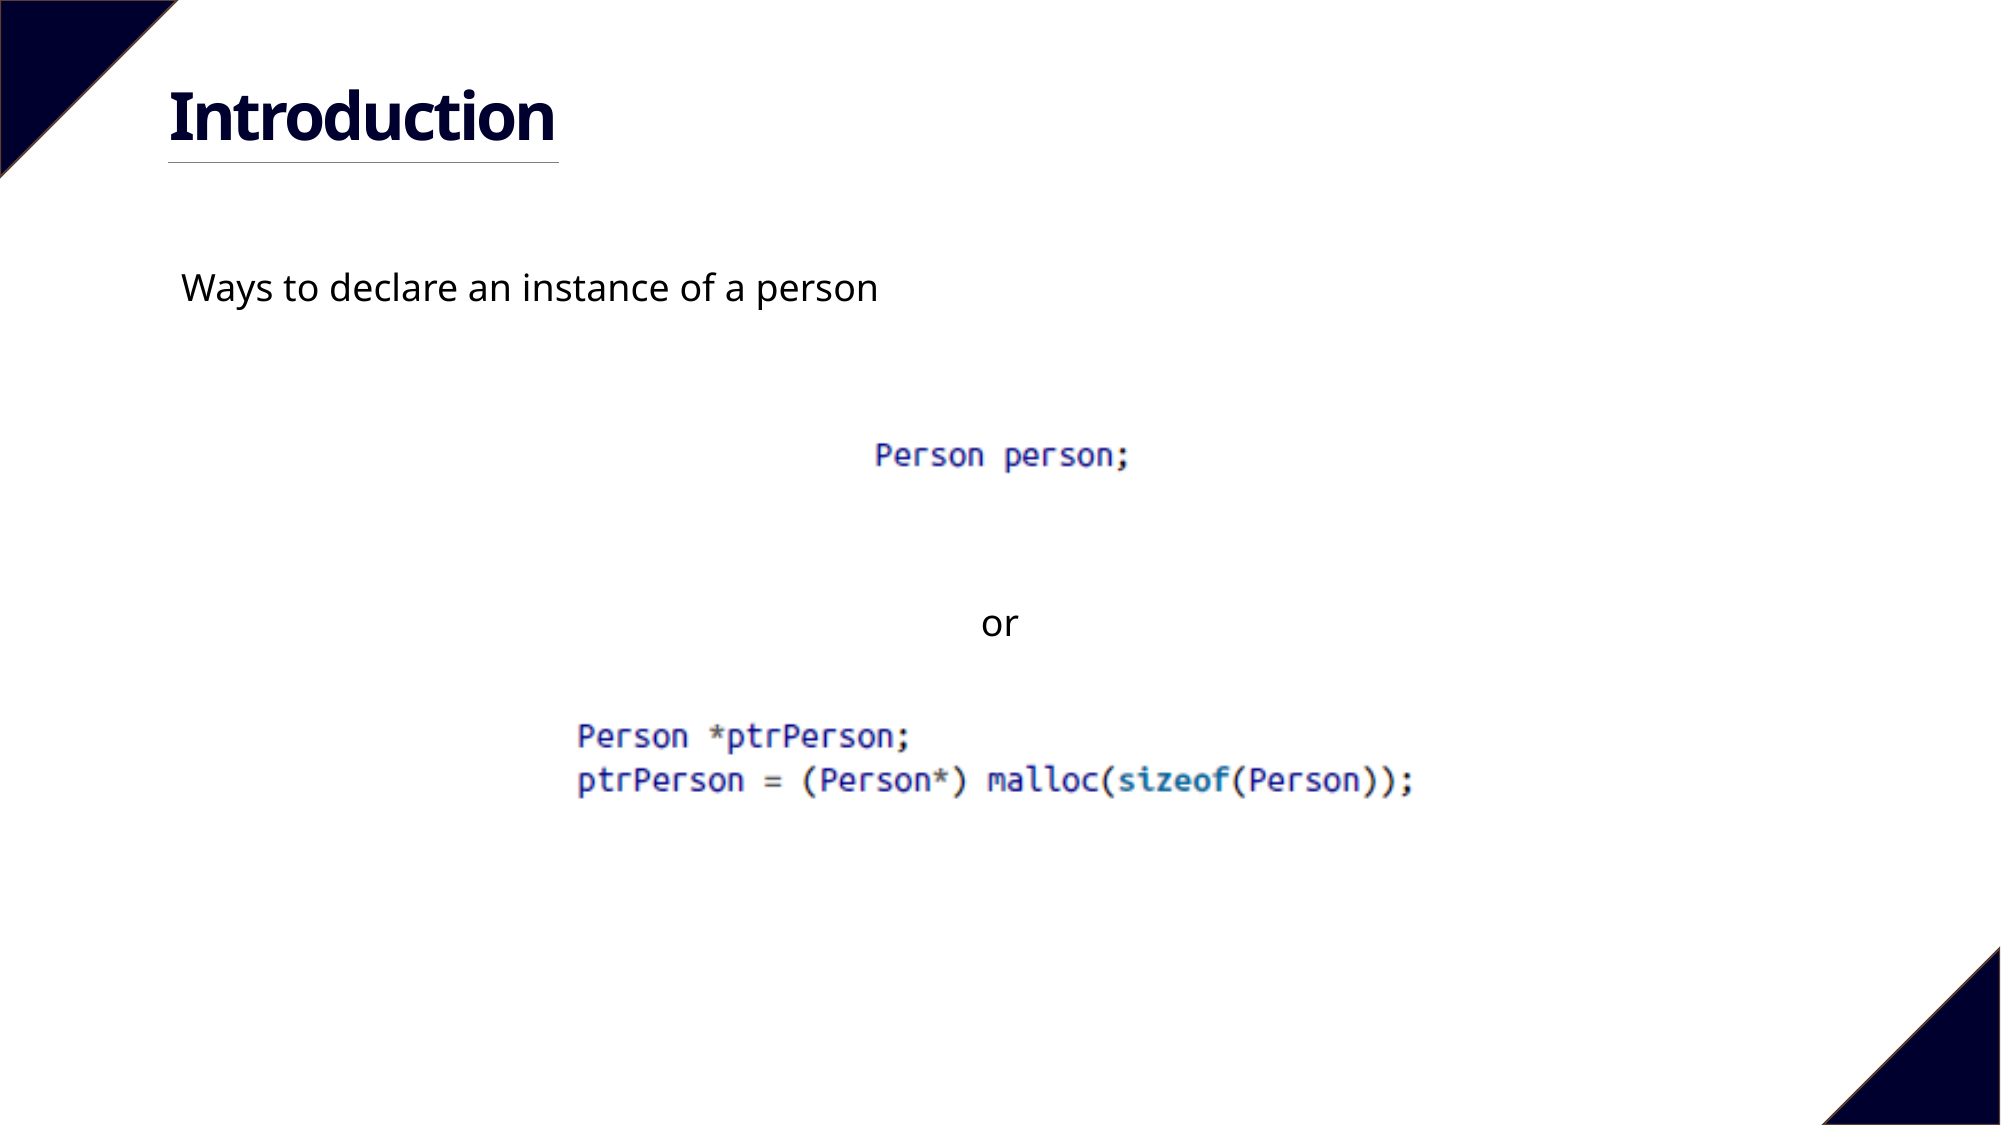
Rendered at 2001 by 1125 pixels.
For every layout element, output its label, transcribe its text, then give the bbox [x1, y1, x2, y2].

picture [547, 688, 1452, 822]
text_box Ways to declare an instance of a person [166, 211, 895, 317]
picture [845, 417, 1155, 496]
text_box Introduction [154, 66, 574, 161]
text_box or [966, 546, 1034, 652]
